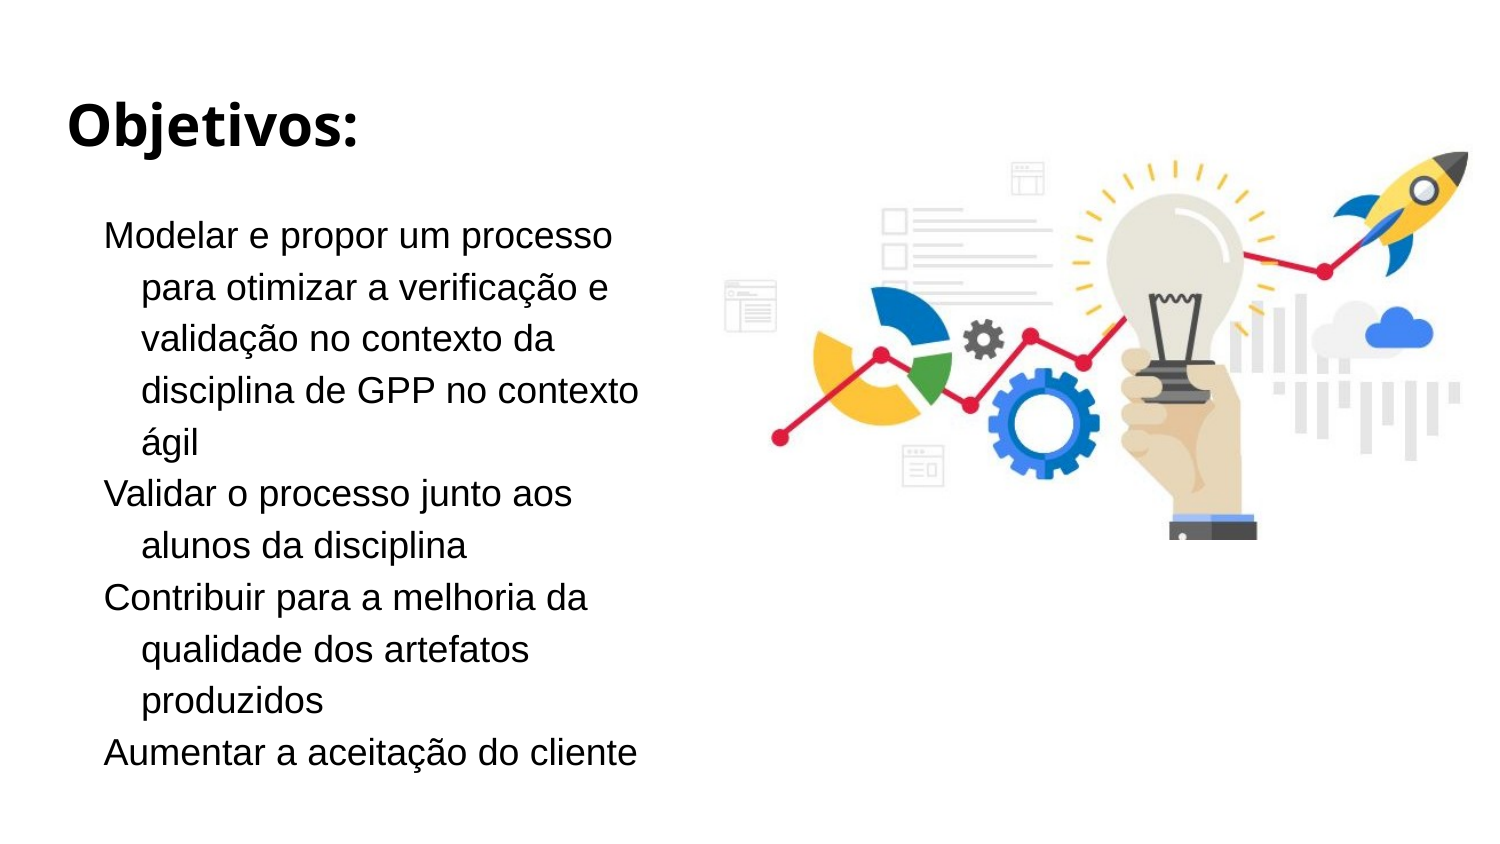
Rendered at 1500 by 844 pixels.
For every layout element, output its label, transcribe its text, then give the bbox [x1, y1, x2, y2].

title Objetivos: [51, 72, 1449, 167]
picture [658, 104, 1475, 540]
list Modelar e propor um processo para otimizar a verificação e validação no contexto da disciplina de GPP no contexto ágil Validar o processo junto aos alunos da disciplina Contribuir para a melhoria da qualidade dos artefatos produzidos Aumentar a aceitação do cliente [51, 189, 670, 817]
